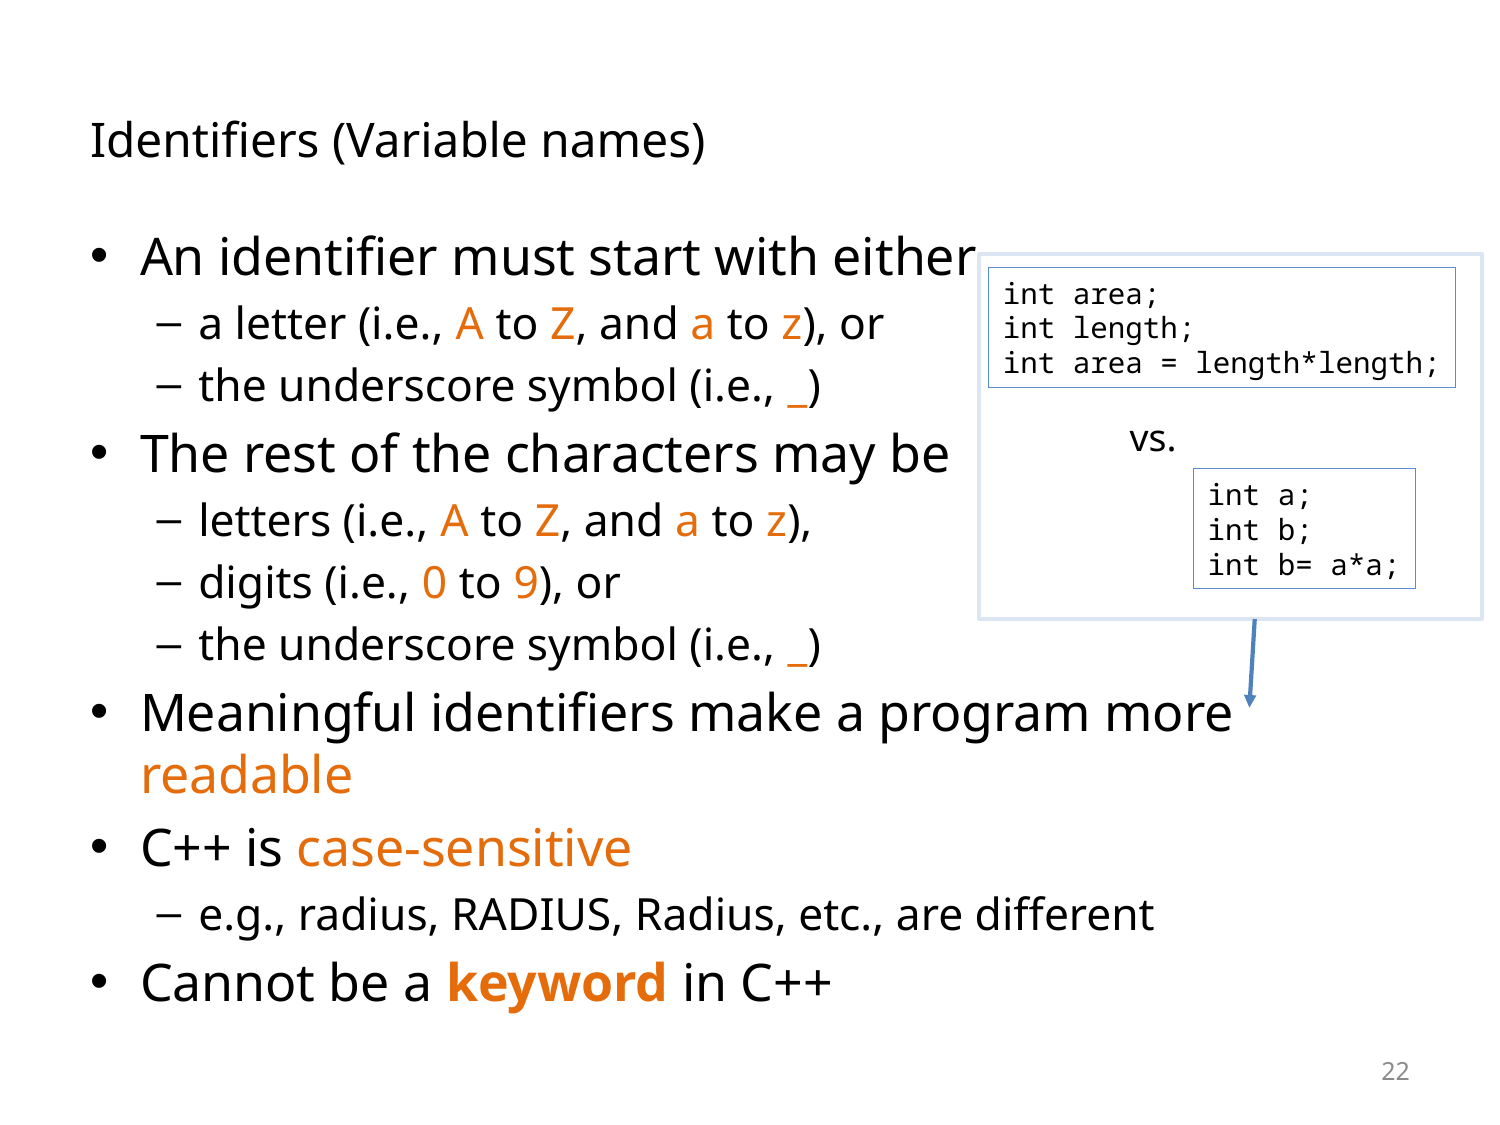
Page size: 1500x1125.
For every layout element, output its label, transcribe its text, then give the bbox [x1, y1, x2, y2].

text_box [1249, 618, 1256, 708]
title Identifiers (Variable names) [75, 45, 1425, 216]
list An identifier must start with either a letter (i.e., A to Z, and a to z), or the underscore symbol (i.e., _) The rest of the characters may be letters (i.e., A to Z, and a to z), digits (i.e., 0 to 9), or the underscore symbol (i.e., _) Meaningful identifiers make a program more readable C++ is case-sensitive e.g., radius, RADIUS, Radius, etc., are different Cannot be a keyword in C++ [75, 216, 1449, 1022]
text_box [979, 253, 1483, 620]
slide_number 22 [1074, 1042, 1425, 1103]
